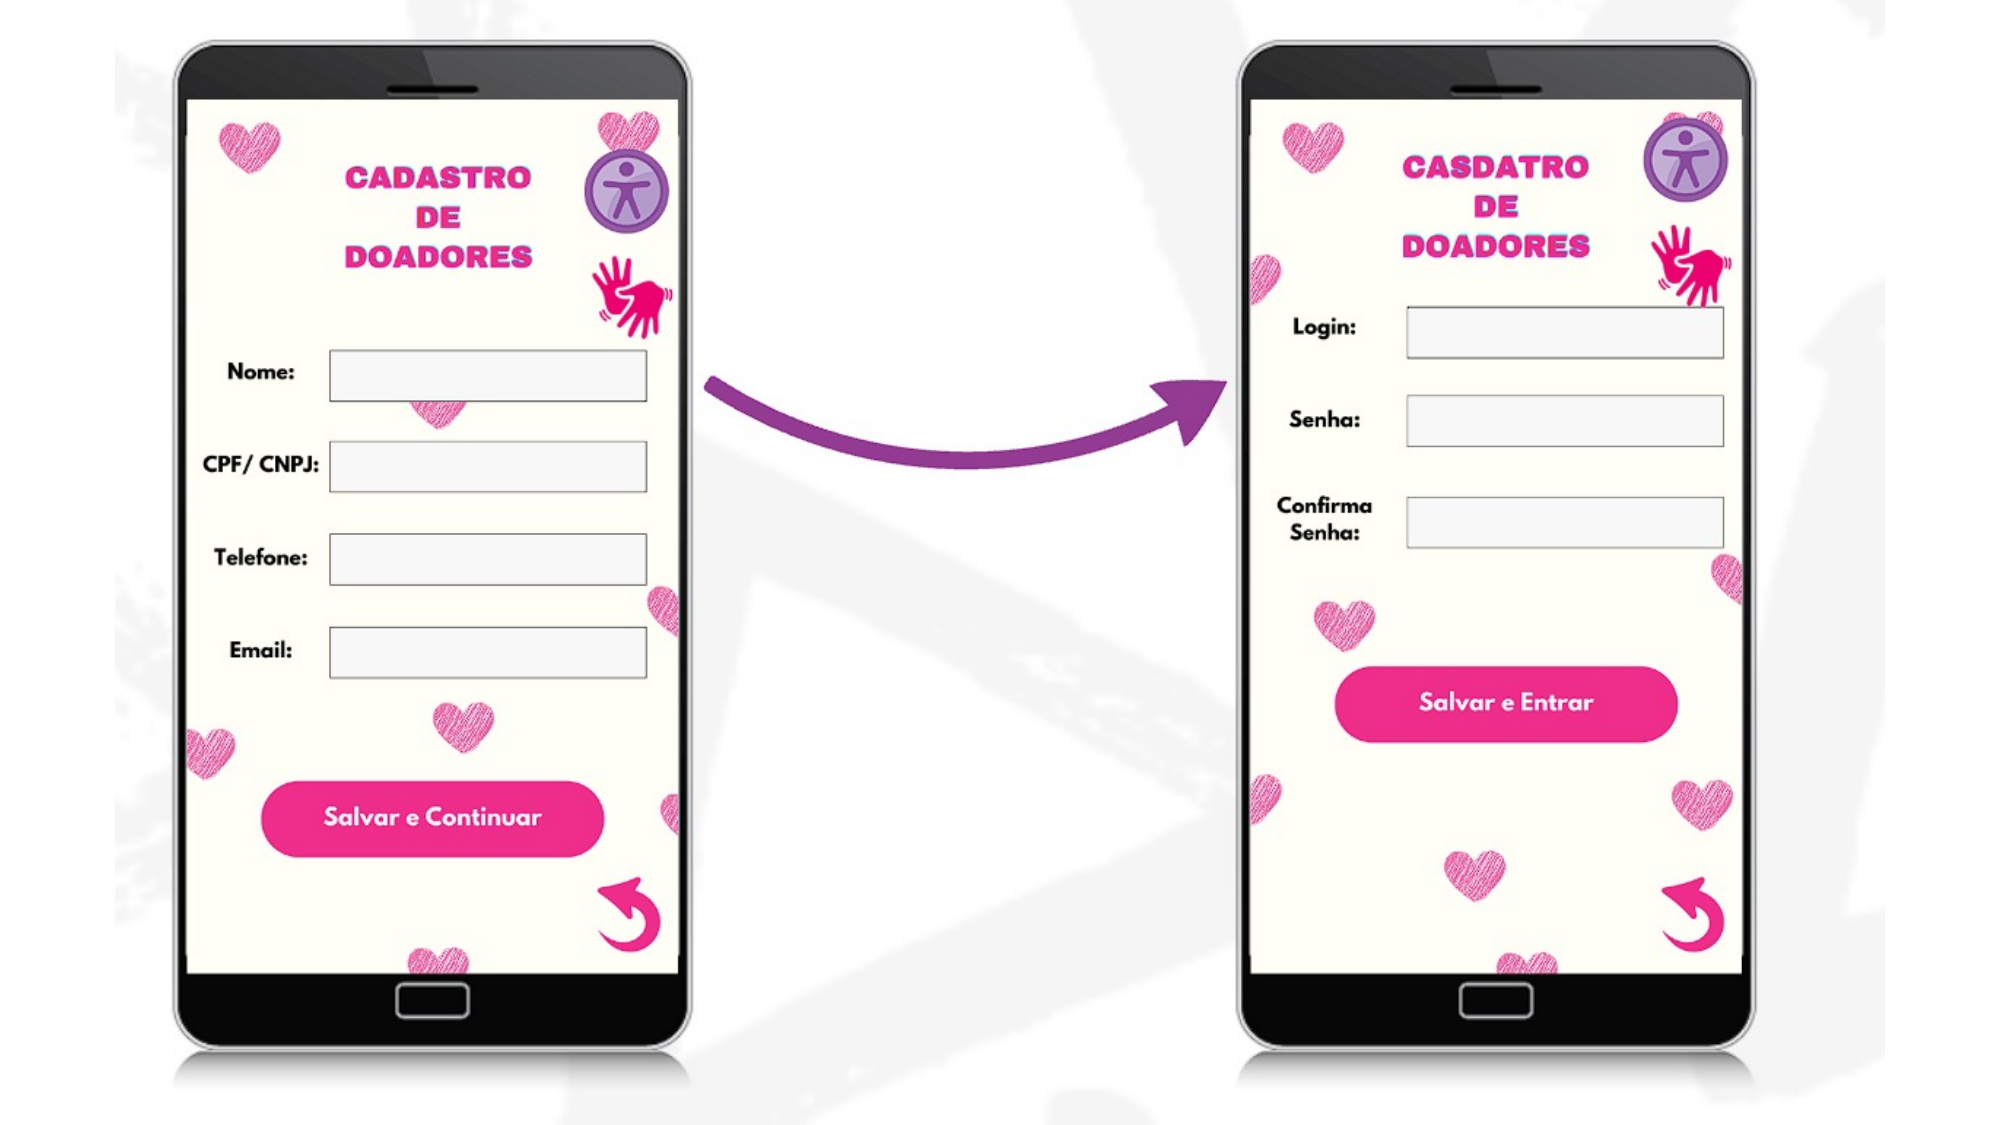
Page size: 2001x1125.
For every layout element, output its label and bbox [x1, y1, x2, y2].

picture [115, 0, 1885, 1125]
